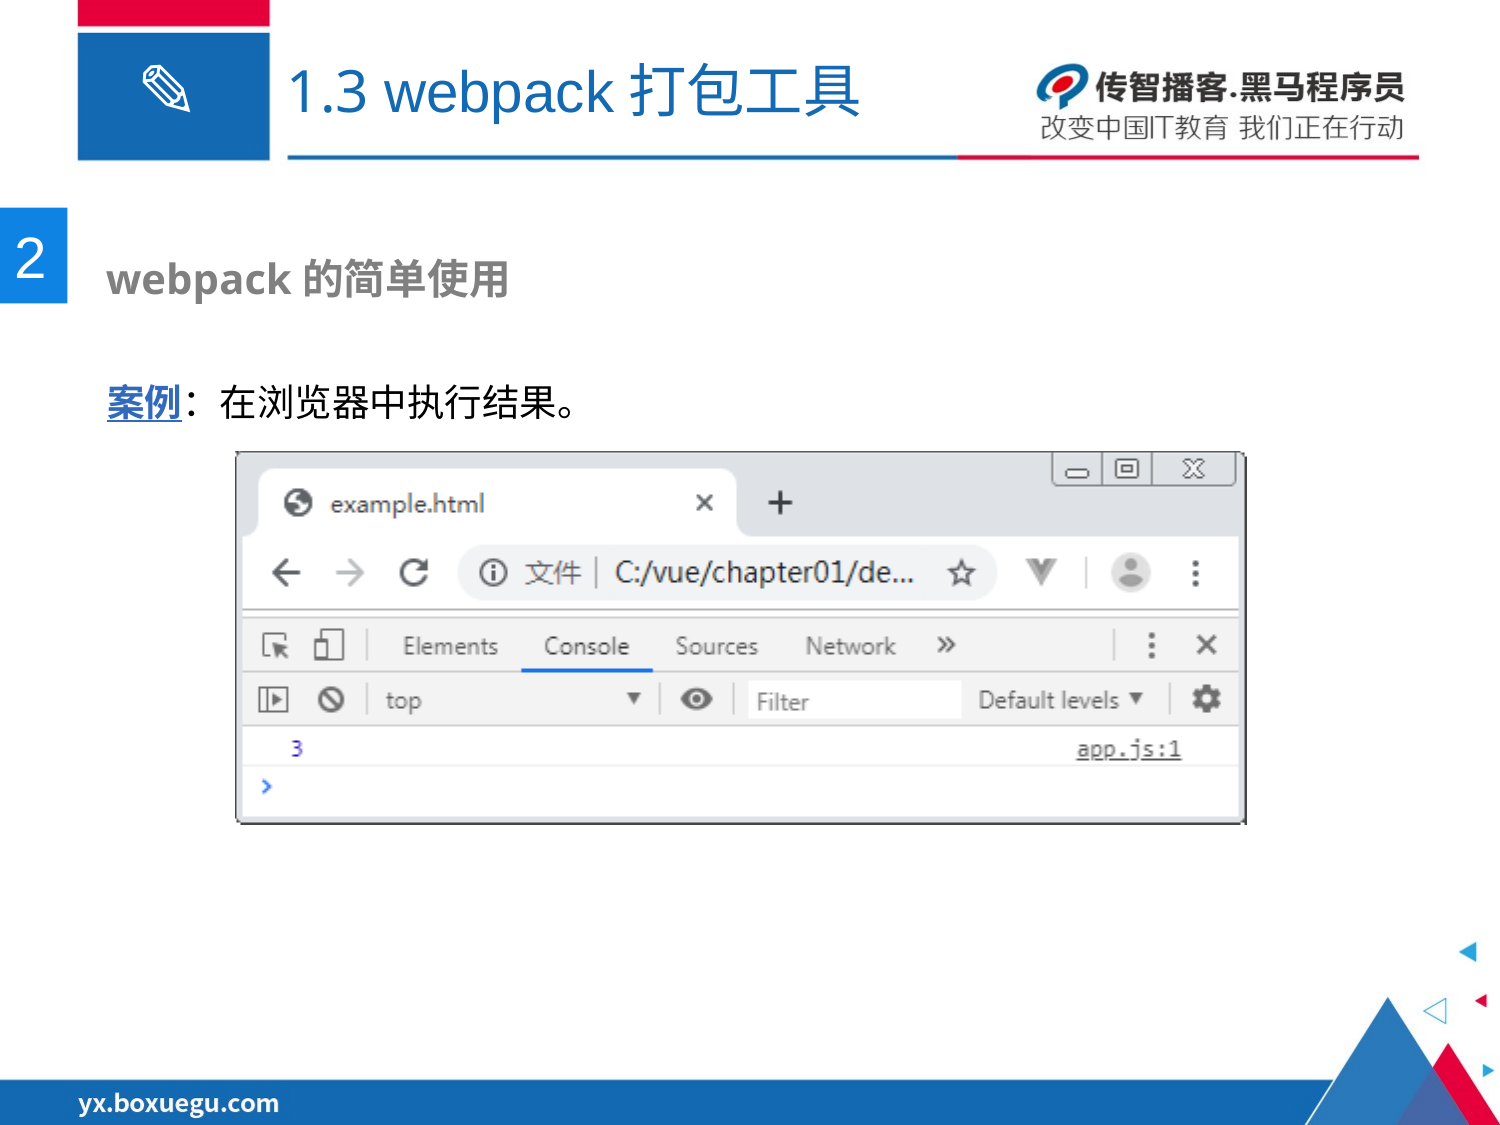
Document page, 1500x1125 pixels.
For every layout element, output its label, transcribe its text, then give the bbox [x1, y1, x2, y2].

text_box 案例：在浏览器中执行结果。 [92, 326, 1390, 432]
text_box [0, 207, 68, 304]
title 1.3 webpack打包工具 [271, 25, 1046, 153]
text_box webpack的简单使用 [69, 245, 842, 355]
picture [0, 1, 1500, 1125]
